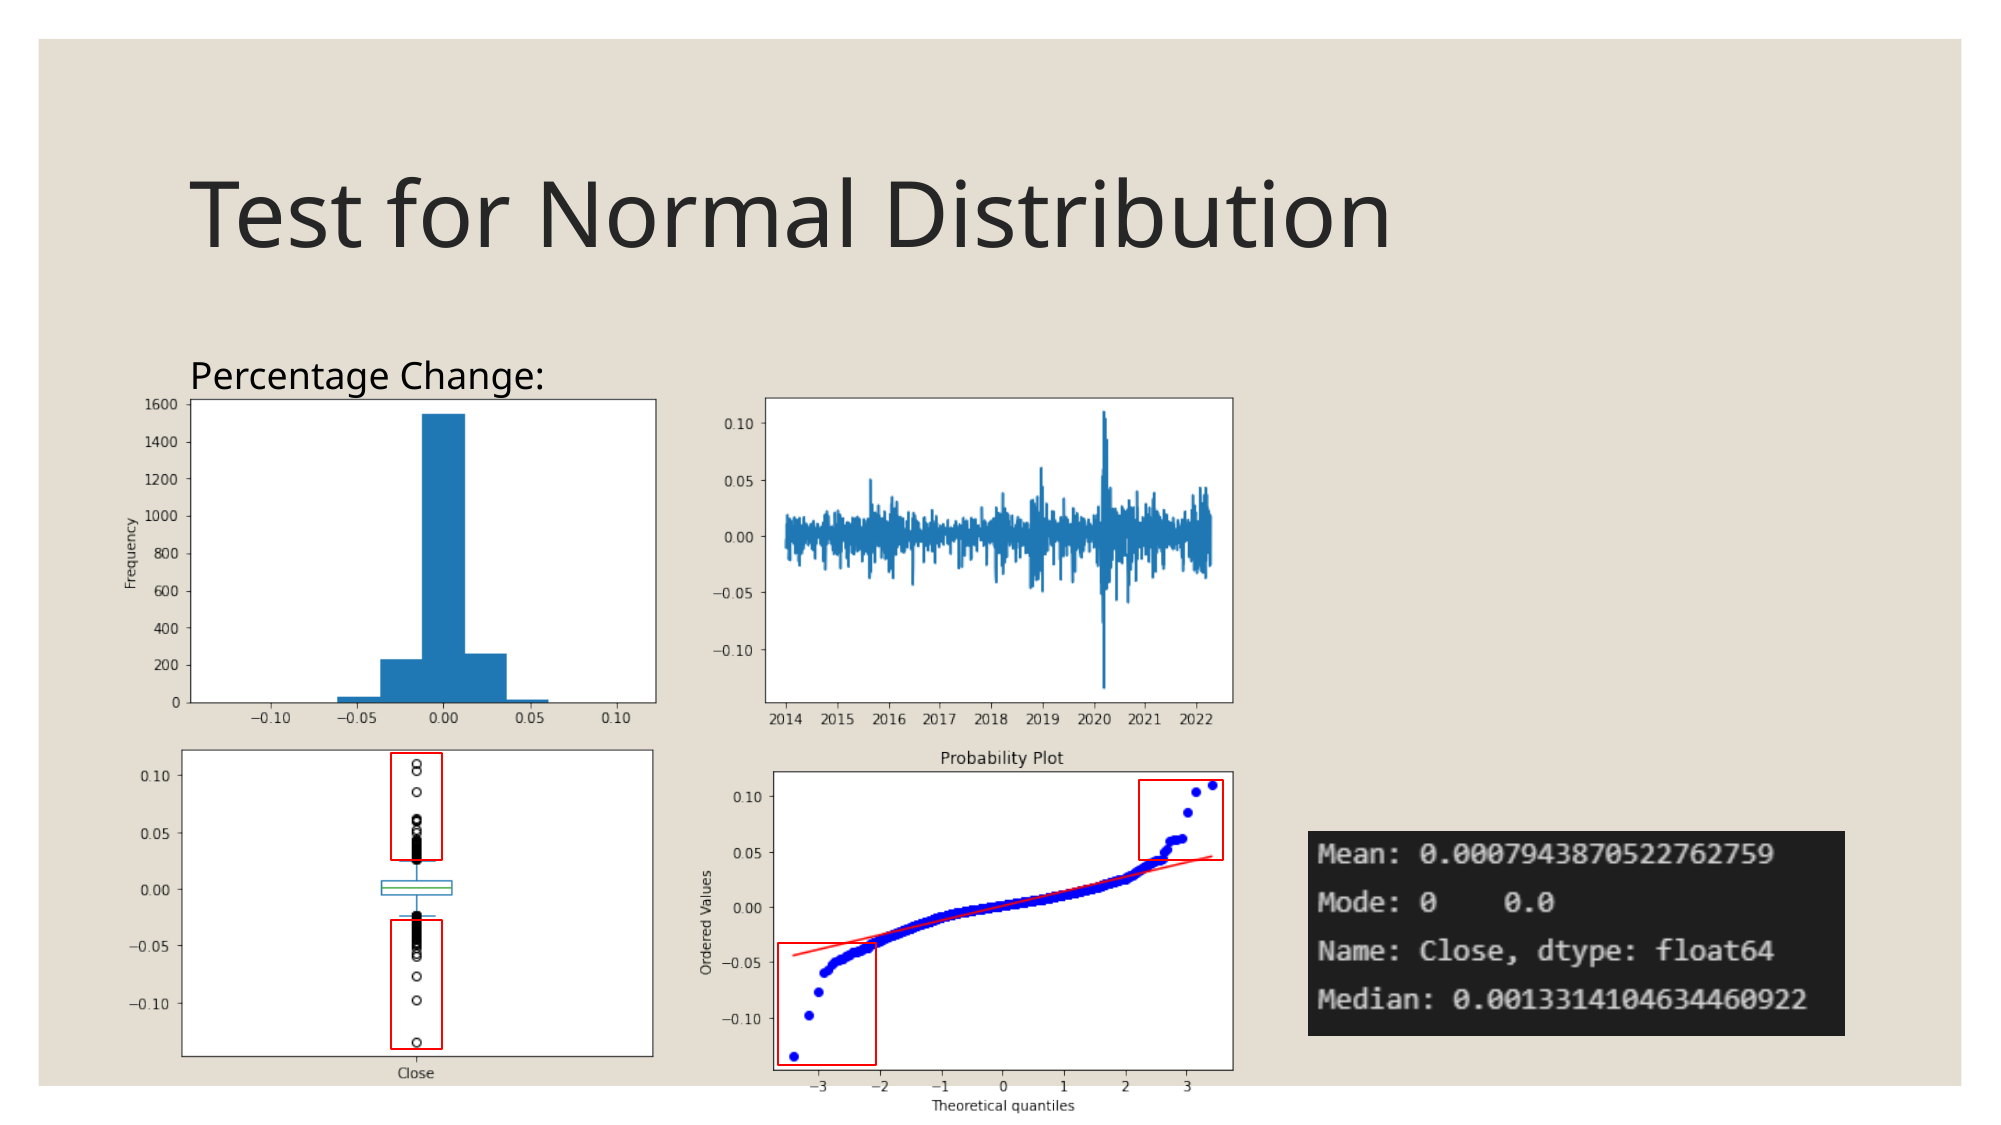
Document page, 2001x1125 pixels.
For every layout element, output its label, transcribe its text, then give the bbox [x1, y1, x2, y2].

picture [115, 389, 664, 736]
picture [1308, 831, 1845, 1036]
picture [692, 741, 1241, 1122]
list Percentage Change: [174, 345, 1825, 990]
picture [702, 389, 1241, 736]
picture [118, 741, 661, 1090]
title Test for Normal Distribution [174, 105, 1825, 331]
